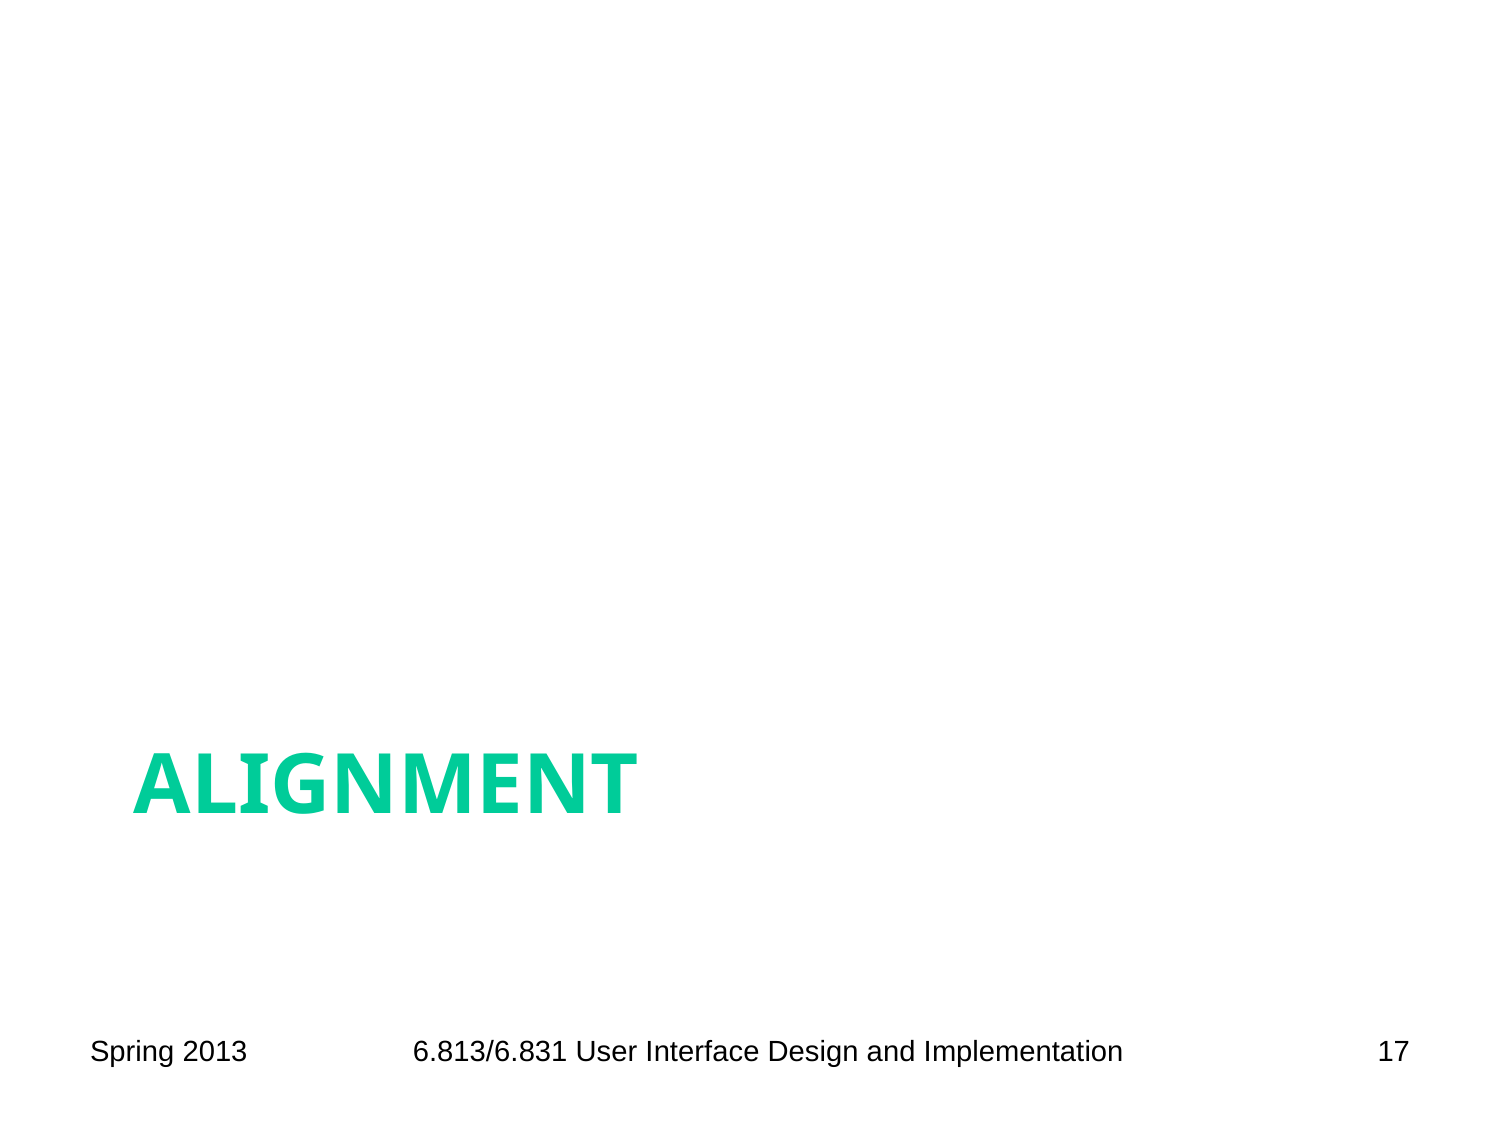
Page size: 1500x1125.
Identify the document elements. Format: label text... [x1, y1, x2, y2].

footer 6.813/6.831 User Interface Design and Implementation [312, 1024, 1226, 1103]
slide_number Spring 2013 [74, 1024, 301, 1103]
title Alignment [118, 722, 1394, 947]
slide_number 17 [1237, 1024, 1426, 1103]
